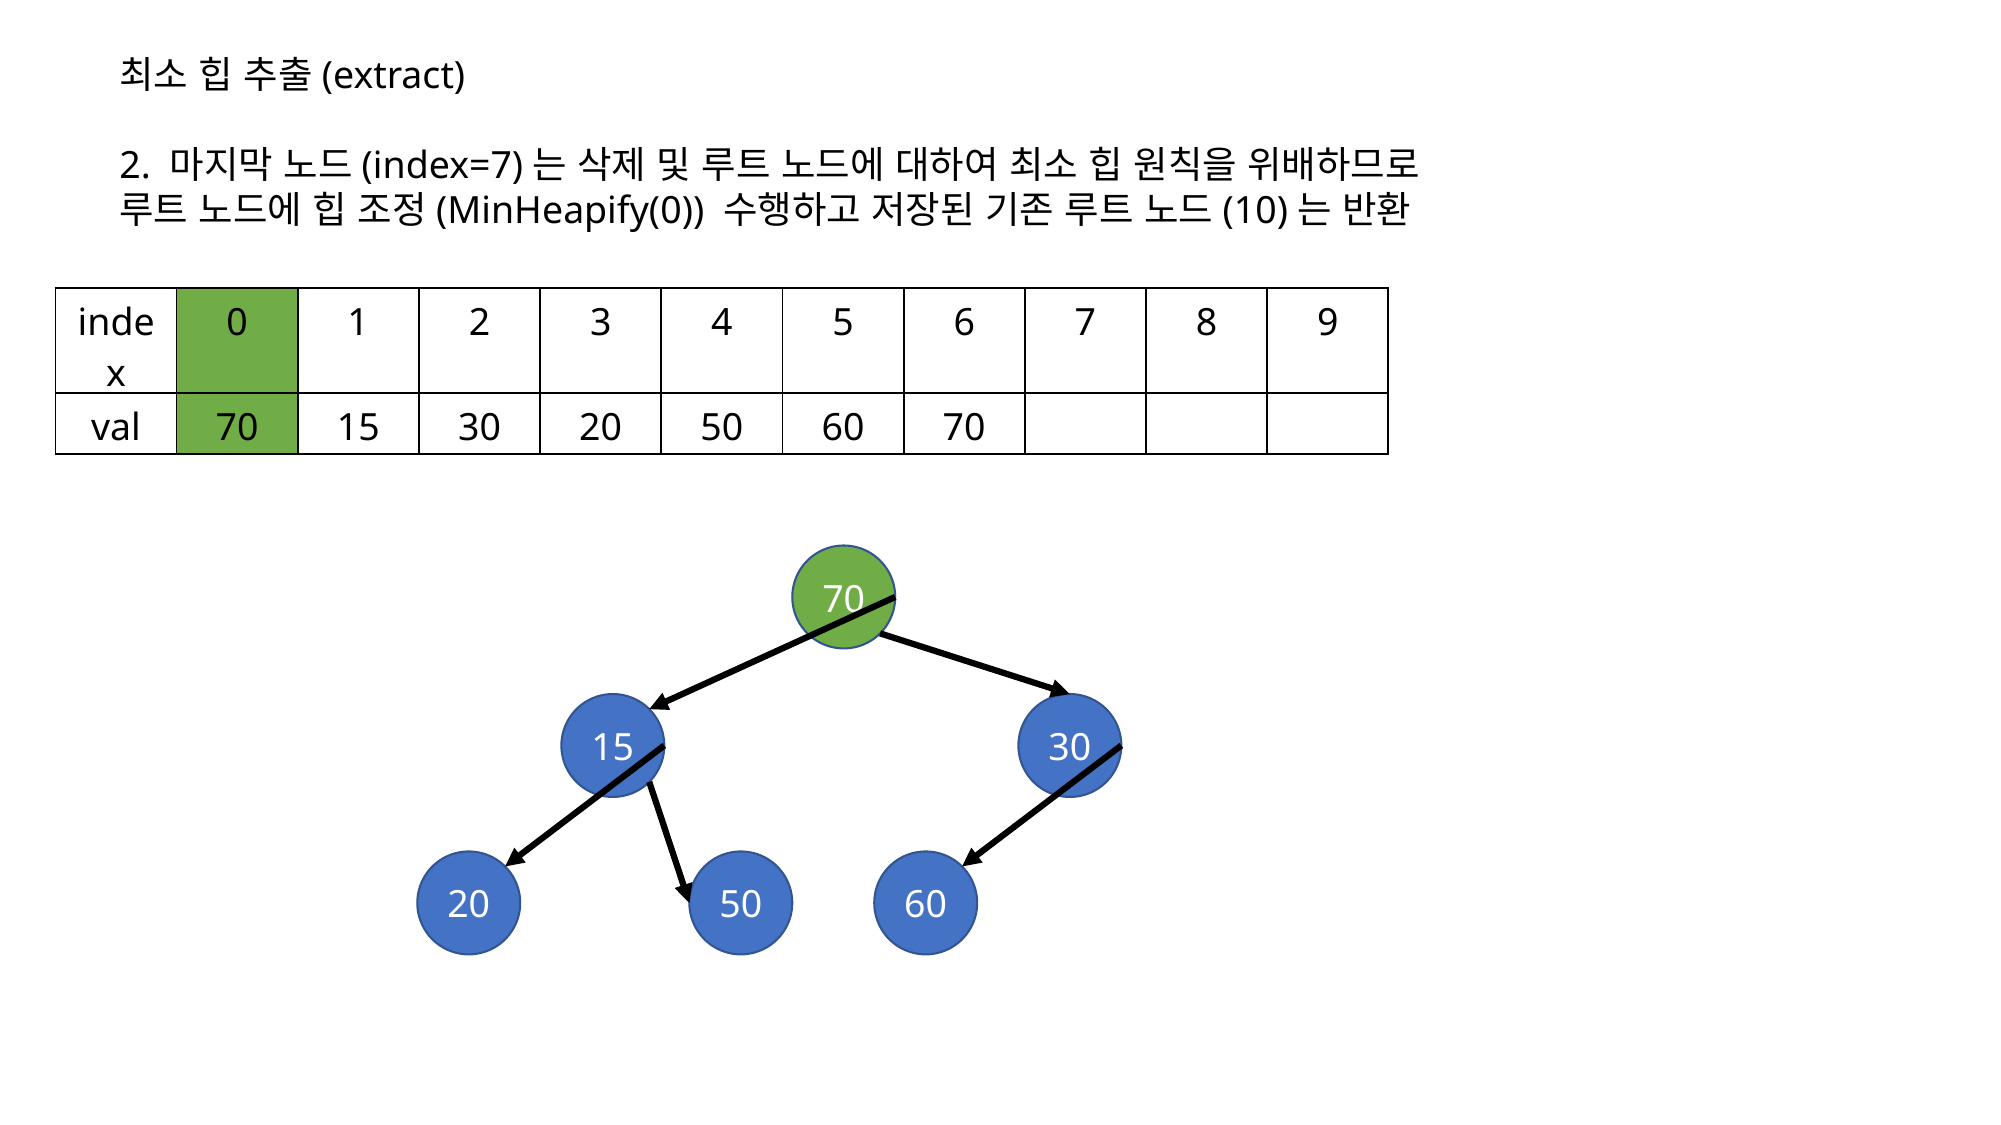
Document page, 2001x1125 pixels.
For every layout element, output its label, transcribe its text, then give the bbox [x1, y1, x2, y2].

table_header 2 [420, 289, 539, 392]
table_cell [1147, 394, 1266, 453]
text_box 15 [560, 692, 666, 795]
table_header 4 [662, 289, 782, 392]
text_box 최소 힙 추출(extract) 2. 마지막 노드(index=7)는 삭제 및 루트 노드에 대하여 최소 힙 원칙을 위배하므로 루트 노드에 힙 조정(MinHeapify(0)) 수행하고 저장된 기존 루트 노드(10)는 반환 [104, 43, 1436, 239]
table_cell [1026, 394, 1145, 453]
table_cell 60 [783, 394, 903, 453]
table_header 7 [1026, 289, 1145, 392]
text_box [649, 633, 808, 710]
table_header 0 [177, 289, 297, 392]
text_box 30 [1059, 749, 1123, 798]
table_cell 20 [541, 394, 660, 453]
table_header 3 [541, 289, 660, 392]
table_header 1 [299, 289, 418, 392]
text_box 20 [416, 850, 522, 956]
table_header index [56, 289, 176, 392]
text_box 70 [812, 601, 897, 650]
table_cell 70 [177, 394, 297, 453]
text_box 50 [688, 850, 794, 956]
text_box 70 [791, 544, 897, 633]
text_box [649, 781, 705, 867]
table_header 5 [783, 289, 903, 392]
table_cell val [56, 394, 176, 453]
text_box 60 [873, 850, 979, 956]
text_box 30 [1017, 692, 1123, 795]
table_cell 15 [299, 394, 418, 453]
table_cell 30 [420, 394, 539, 453]
table_header 9 [1268, 289, 1387, 392]
table_header 8 [1147, 289, 1266, 392]
table_cell 70 [905, 394, 1024, 453]
text_box 15 [602, 749, 666, 798]
table_header 6 [905, 289, 1024, 392]
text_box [962, 781, 1034, 867]
table_cell [1268, 394, 1387, 453]
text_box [880, 633, 1070, 695]
table_cell 50 [662, 394, 782, 453]
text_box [505, 781, 577, 867]
